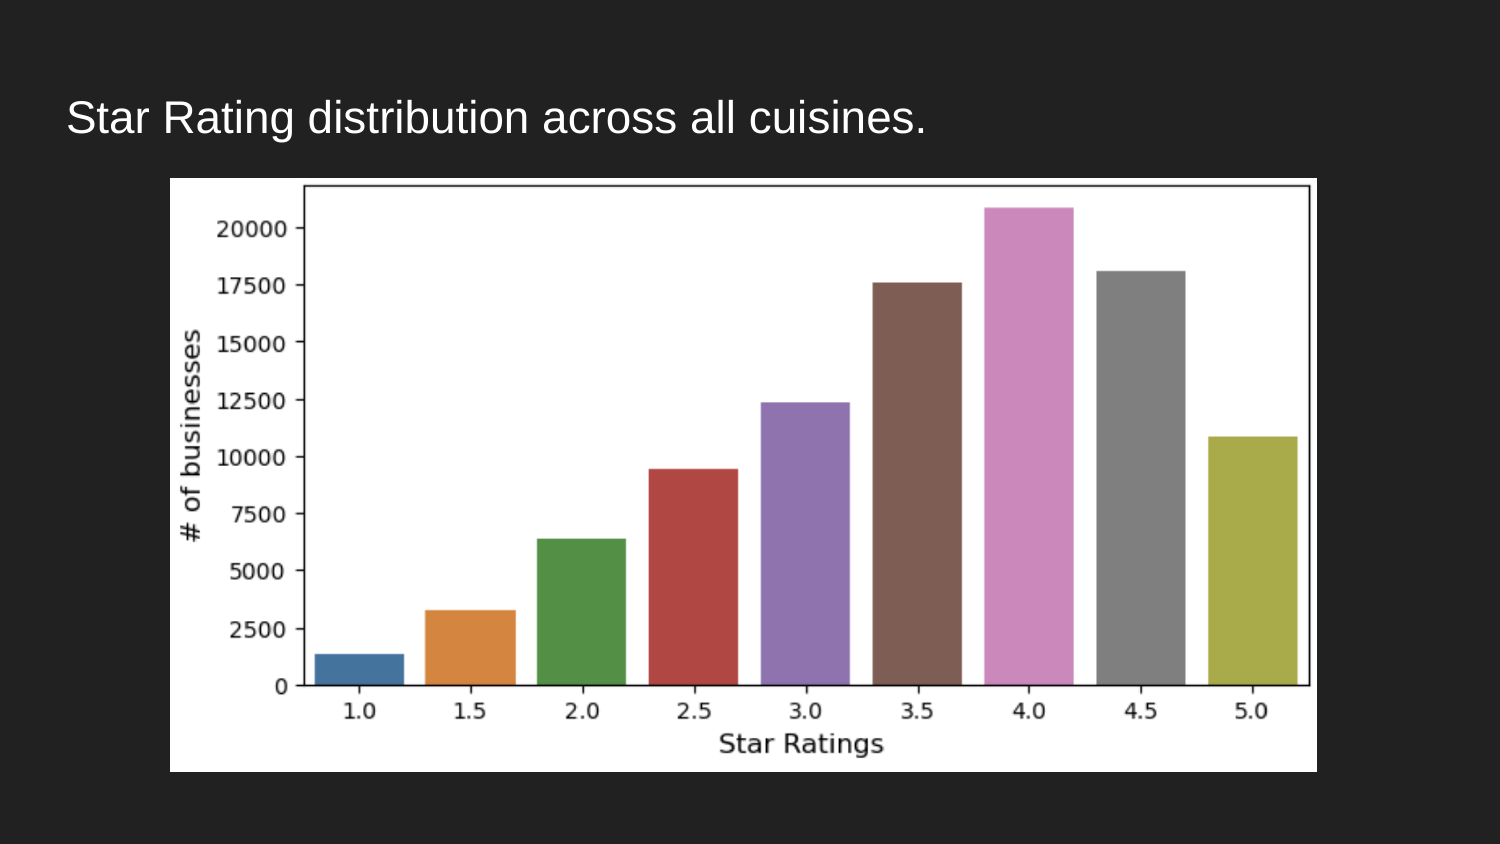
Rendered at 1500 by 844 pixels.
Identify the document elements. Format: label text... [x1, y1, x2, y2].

picture [169, 178, 1318, 772]
title Star Rating distribution across all cuisines. [51, 72, 1449, 167]
